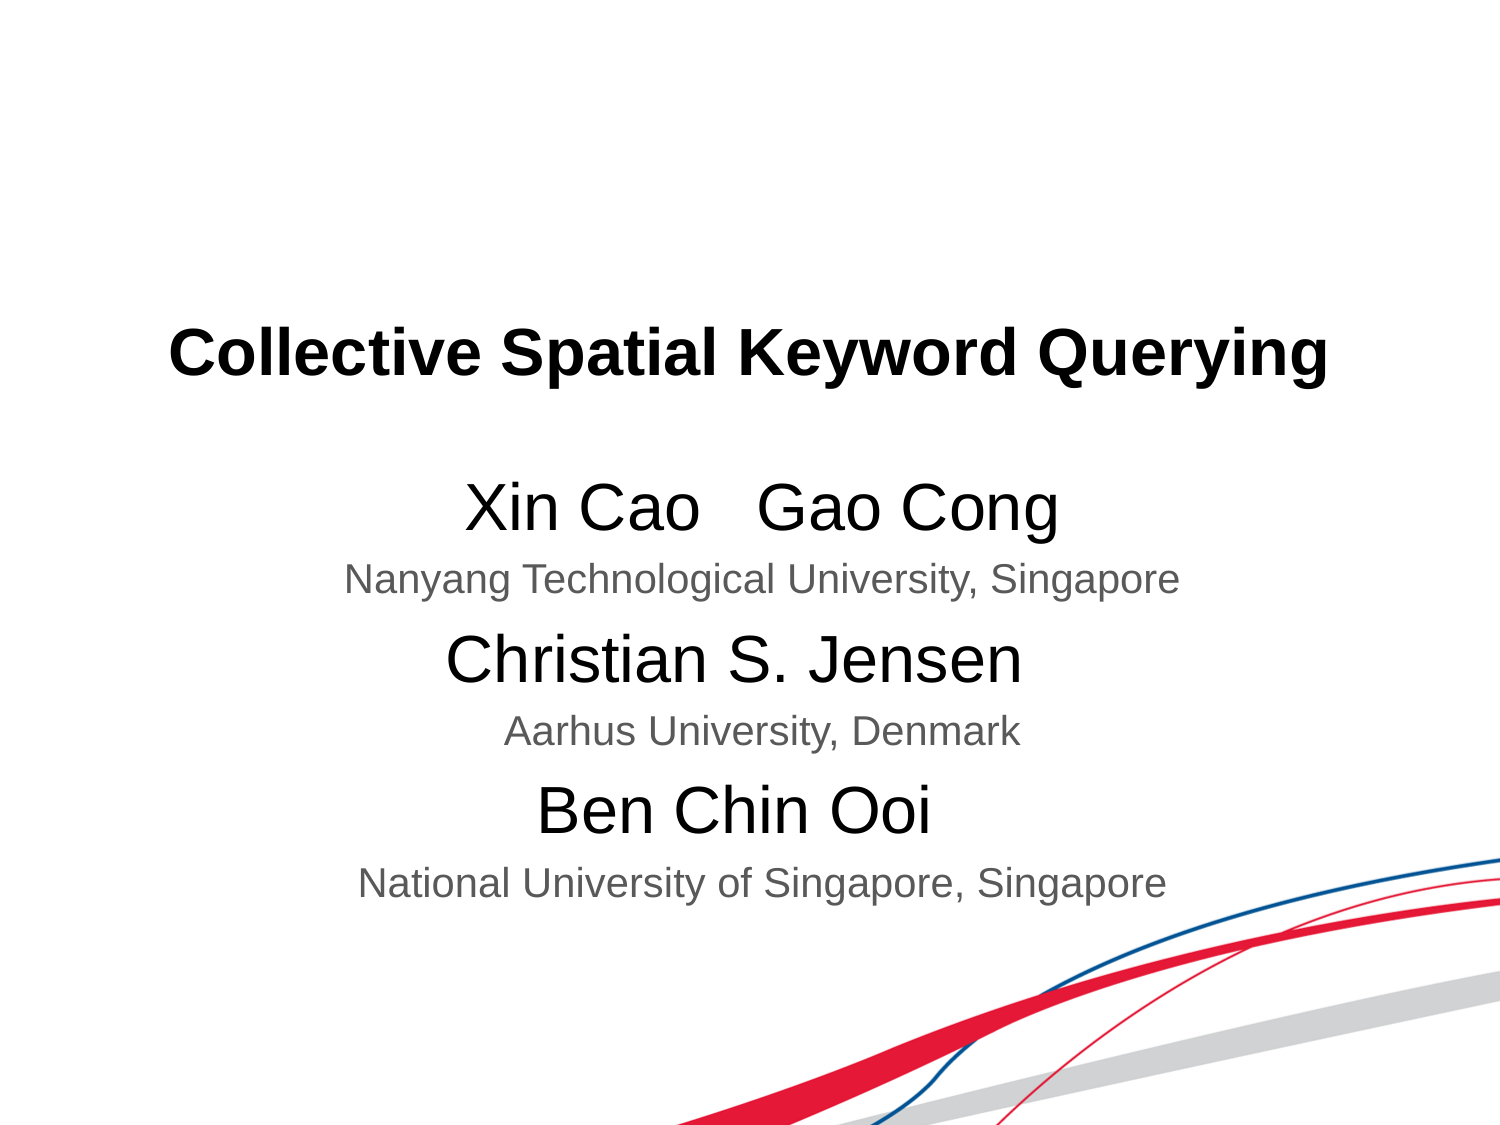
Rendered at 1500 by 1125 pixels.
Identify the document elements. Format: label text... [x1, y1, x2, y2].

text_box Xin Cao Gao Cong Nanyang Technological University, Singapore Christian S. Jensen Aarhus University, Denmark Ben Chin Ooi National University of Singapore, Singapore [99, 456, 1425, 810]
picture [0, 812, 1500, 1125]
text_box Collective Spatial Keyword Querying [47, 242, 1453, 457]
